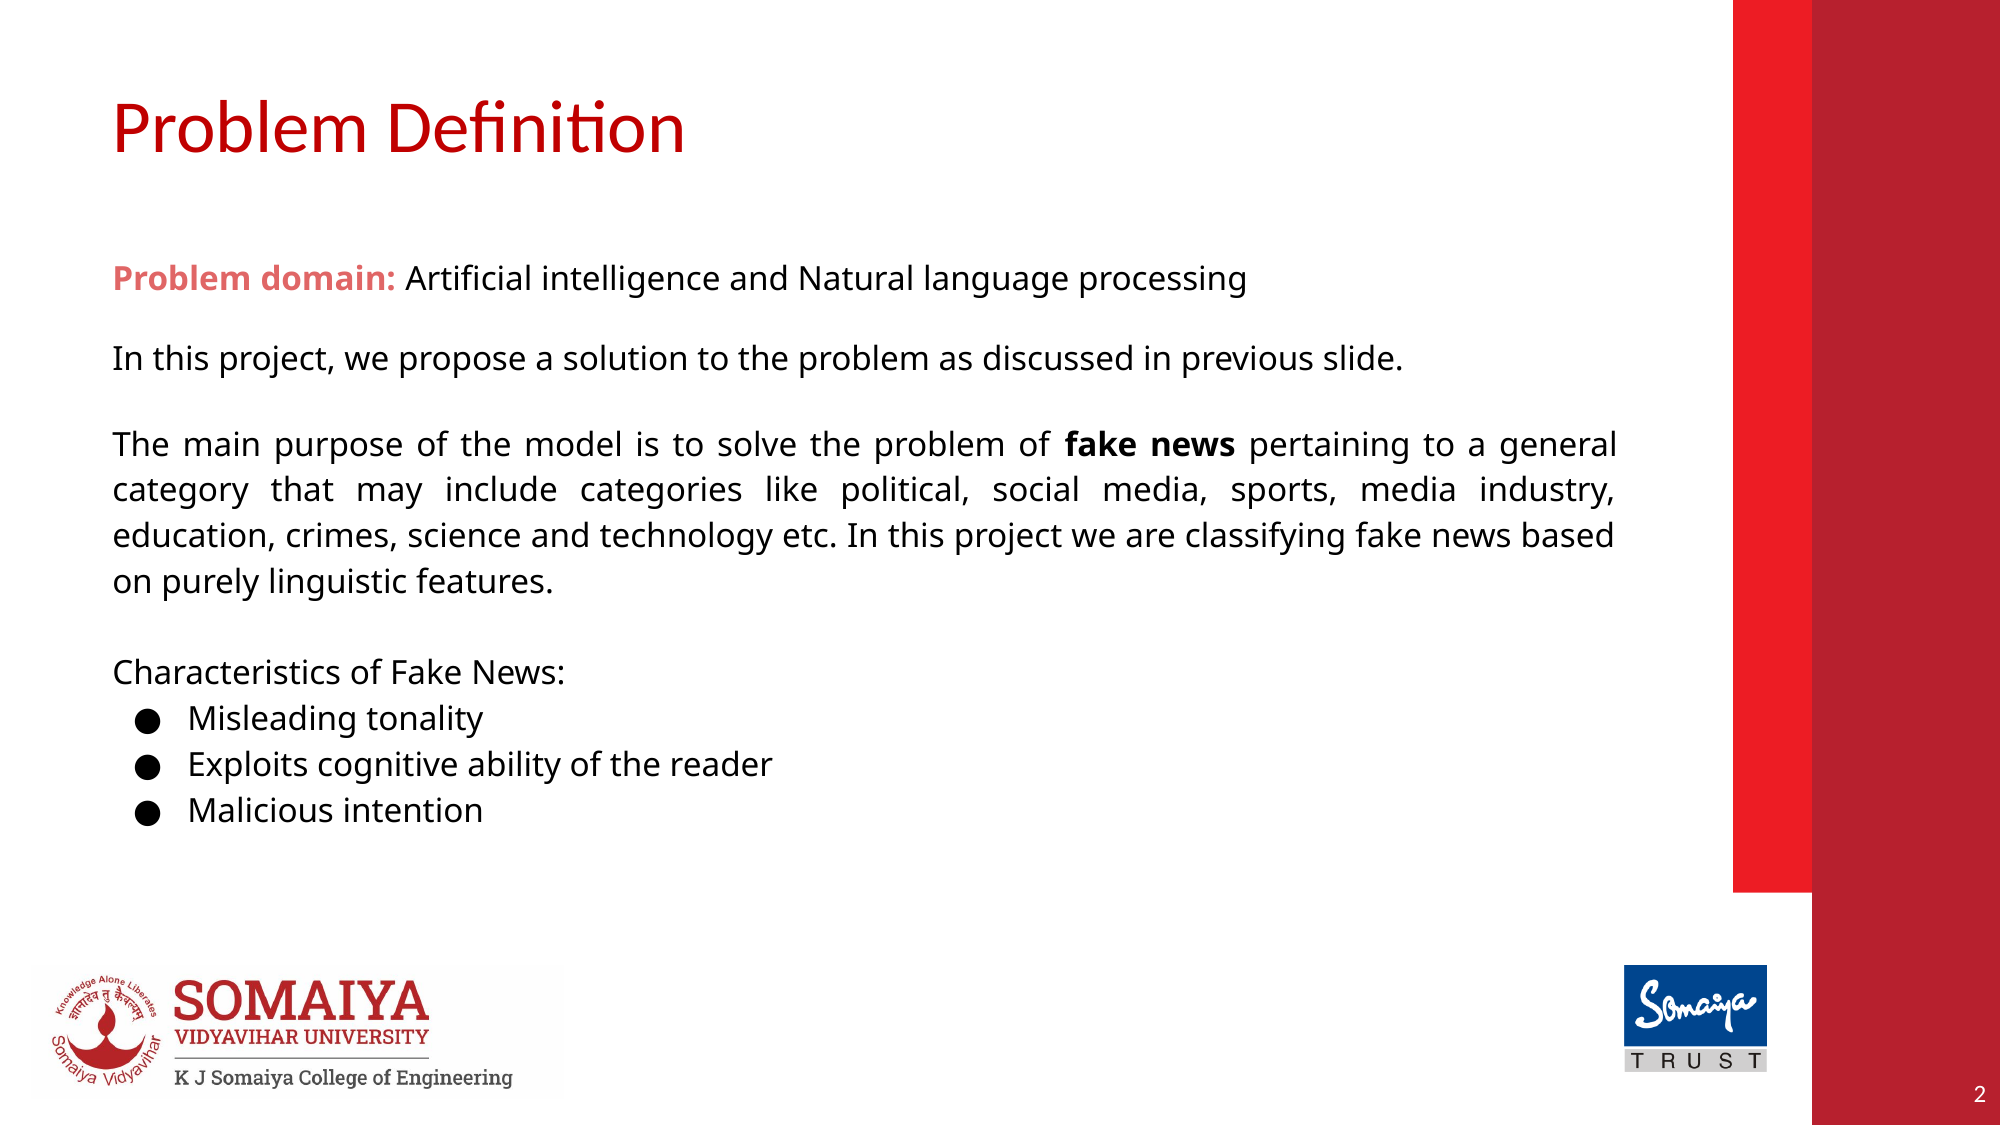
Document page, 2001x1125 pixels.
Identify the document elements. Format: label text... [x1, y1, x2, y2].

list Problem domain: Artificial intelligence and Natural language processing In this project, we propose a solution to the problem as discussed in previous slide. The main purpose of the model is to solve the problem of fake news pertaining to a general category that may include categories like political, social media, sports, media industry, education, crimes, science and technology etc. In this project we are classifying fake news based on purely linguistic features. Characteristics of Fake News: Misleading tonality Exploits cognitive ability of the reader Malicious intention [97, 249, 1634, 858]
picture [1623, 965, 1767, 1073]
picture [31, 965, 565, 1100]
title Problem Definition [97, 59, 1634, 197]
slide_number ‹#› [1551, 1062, 1807, 1123]
picture [1733, 0, 2000, 1125]
